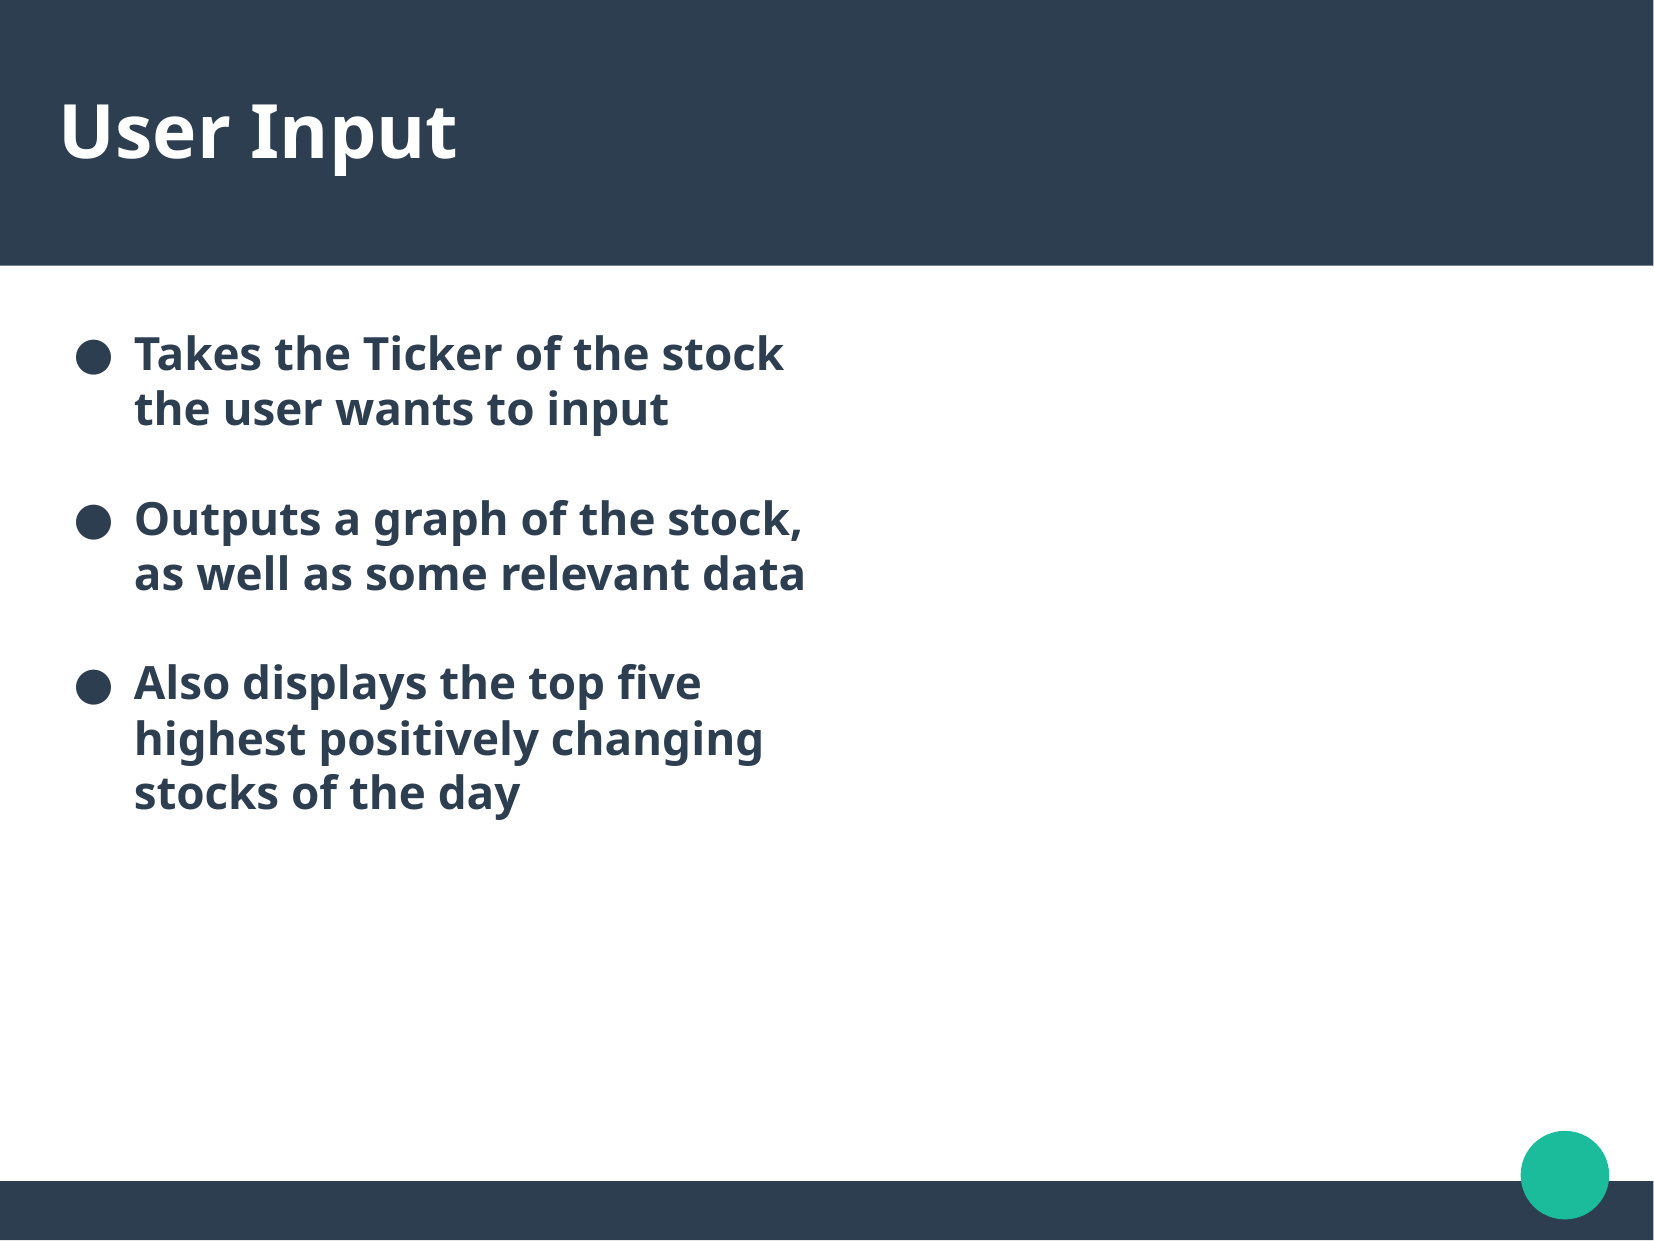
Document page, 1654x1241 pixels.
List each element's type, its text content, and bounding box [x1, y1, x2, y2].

text_box Takes the Ticker of the stock the user wants to input Outputs a graph of the stock, as well as some relevant data Also displays the top five highest positively changing stocks of the day [59, 324, 809, 1152]
text_box [845, 324, 1595, 1152]
text_box User Input [58, 49, 1595, 207]
